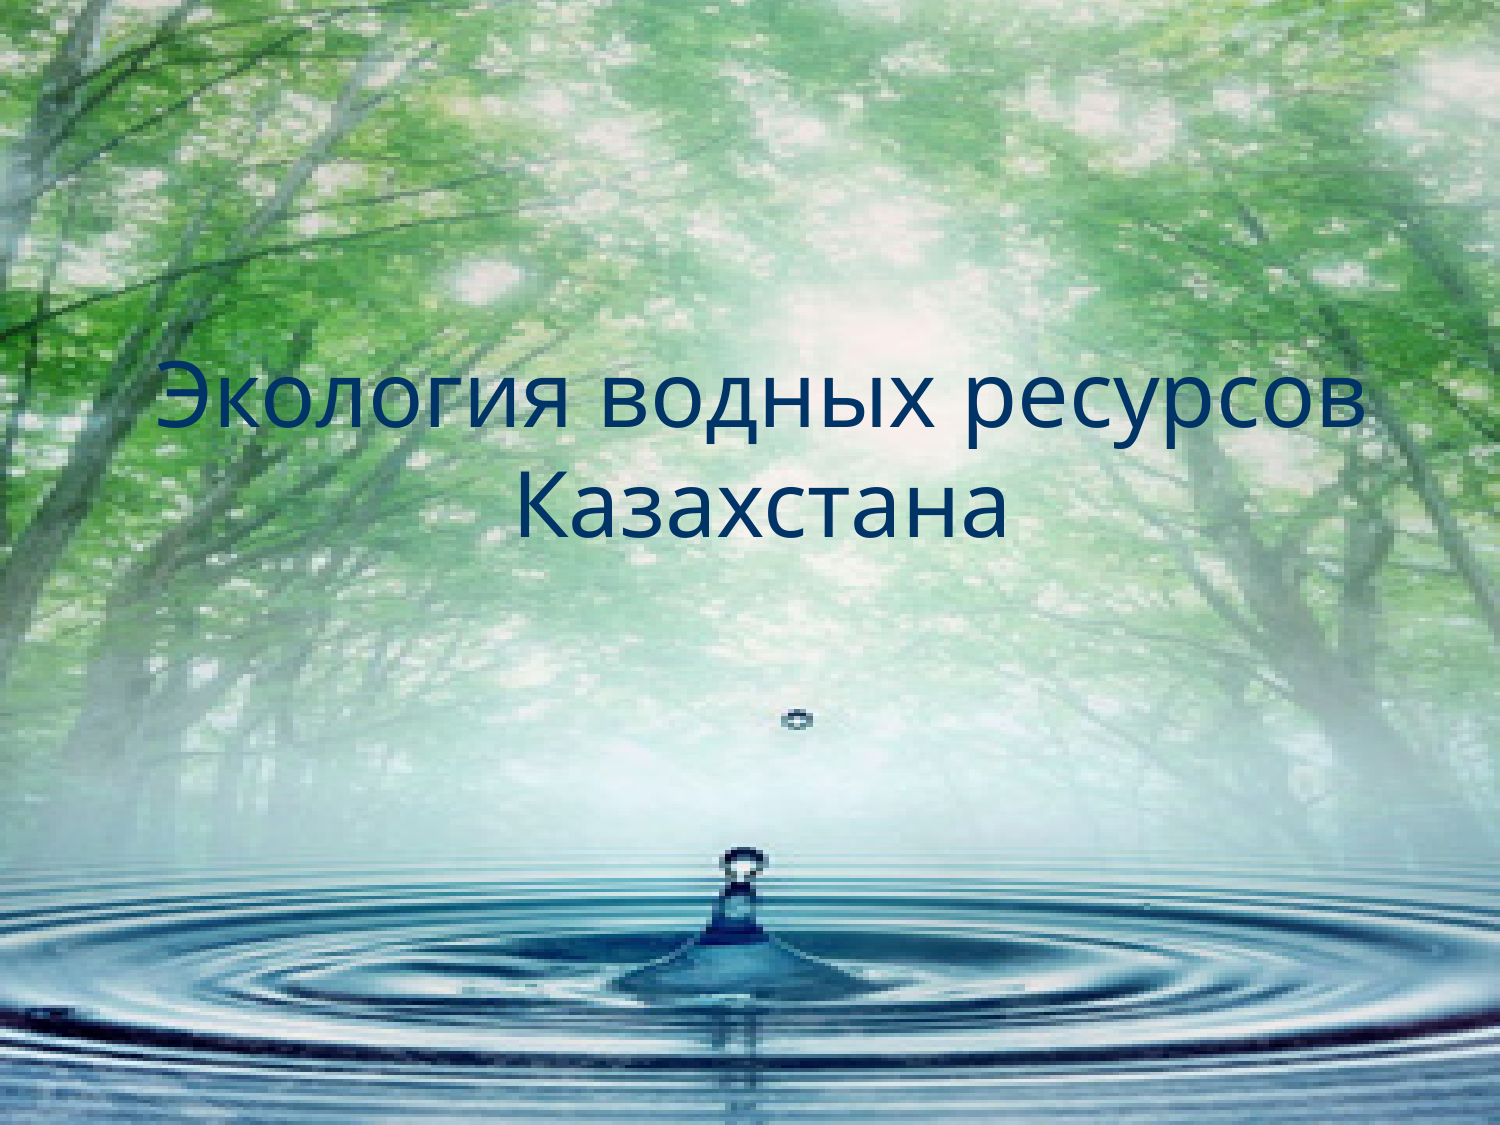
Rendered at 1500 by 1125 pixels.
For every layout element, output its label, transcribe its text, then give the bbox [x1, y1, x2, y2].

picture [0, 0, 1500, 1125]
title Экология водных ресурсов Казахстана [124, 324, 1401, 567]
